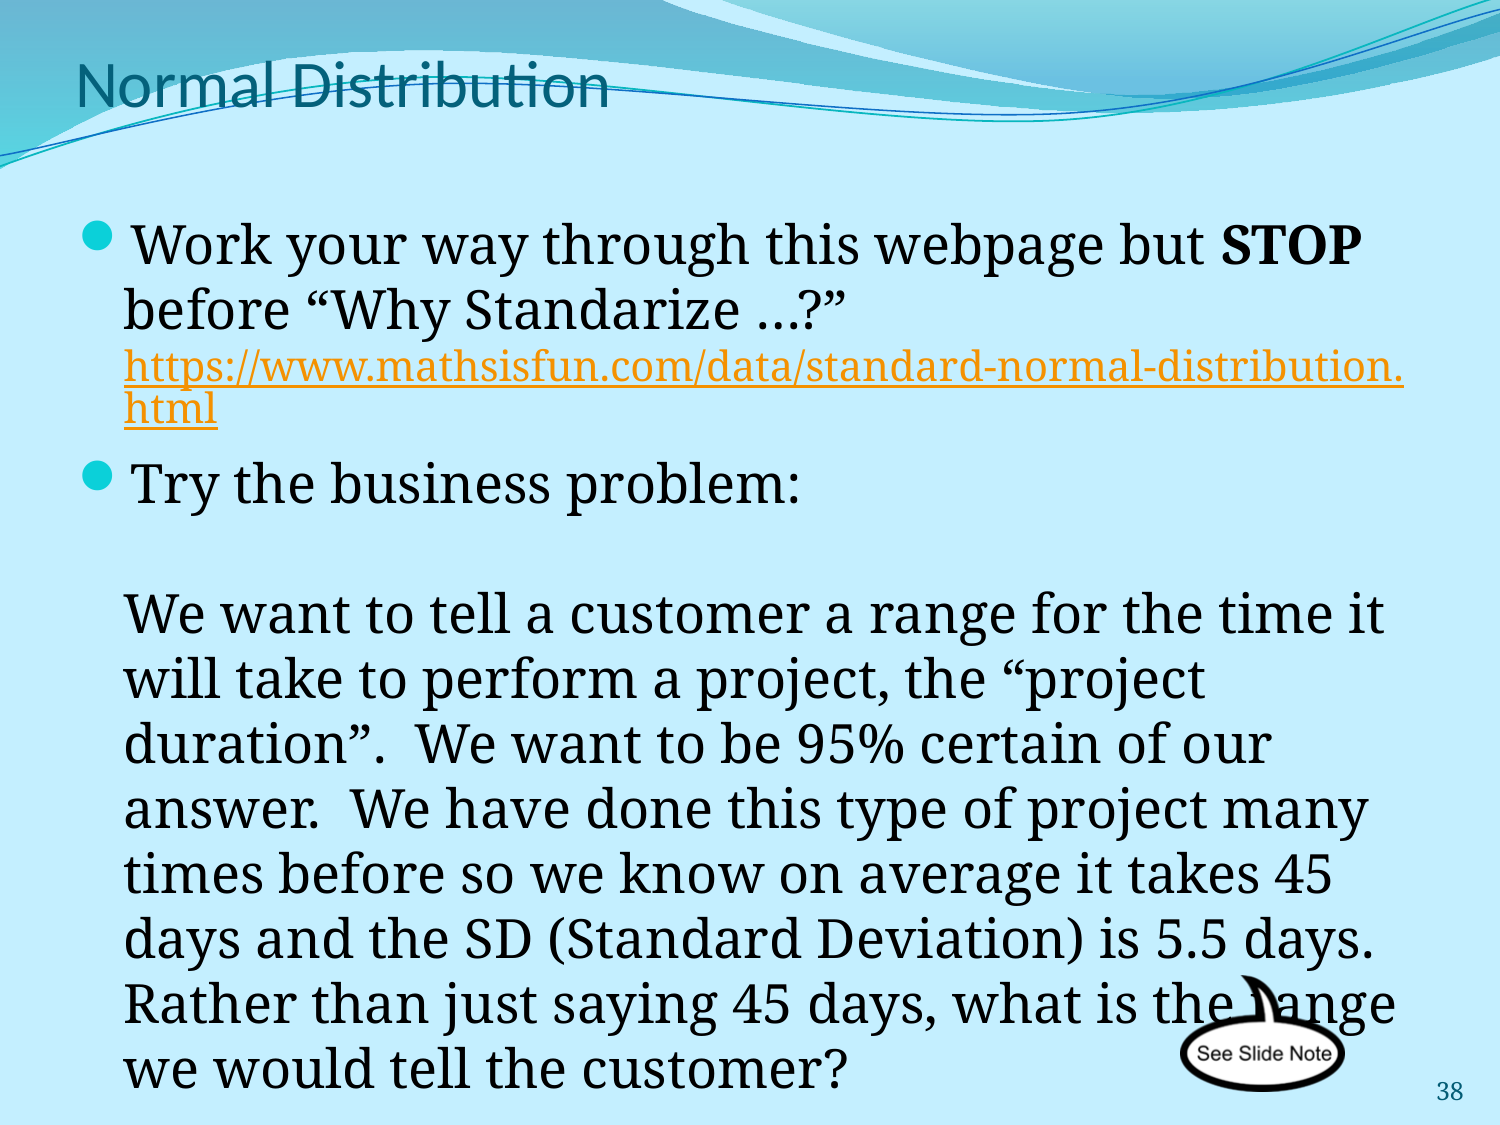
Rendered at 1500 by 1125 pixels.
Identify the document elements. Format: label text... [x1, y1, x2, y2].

picture [1179, 975, 1345, 1092]
slide_number 38 [1386, 1049, 1464, 1110]
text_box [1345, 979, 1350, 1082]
title Normal Distribution [74, 33, 1426, 150]
list Work your way through this webpage but STOP before “Why Standarize …?” https://www.mathsisfun.com/data/standard-normal-distribution.html Try the business problem: We want to tell a customer a range for the time it will take to perform a project, the “project duration”. We want to be 95% certain of our answer. We have done this type of project many times before so we know on average it takes 45 days and the SD (Standard Deviation) is 5.5 days. Rather than just saying 45 days, what is the range we would tell the customer? [63, 202, 1437, 1082]
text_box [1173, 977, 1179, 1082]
